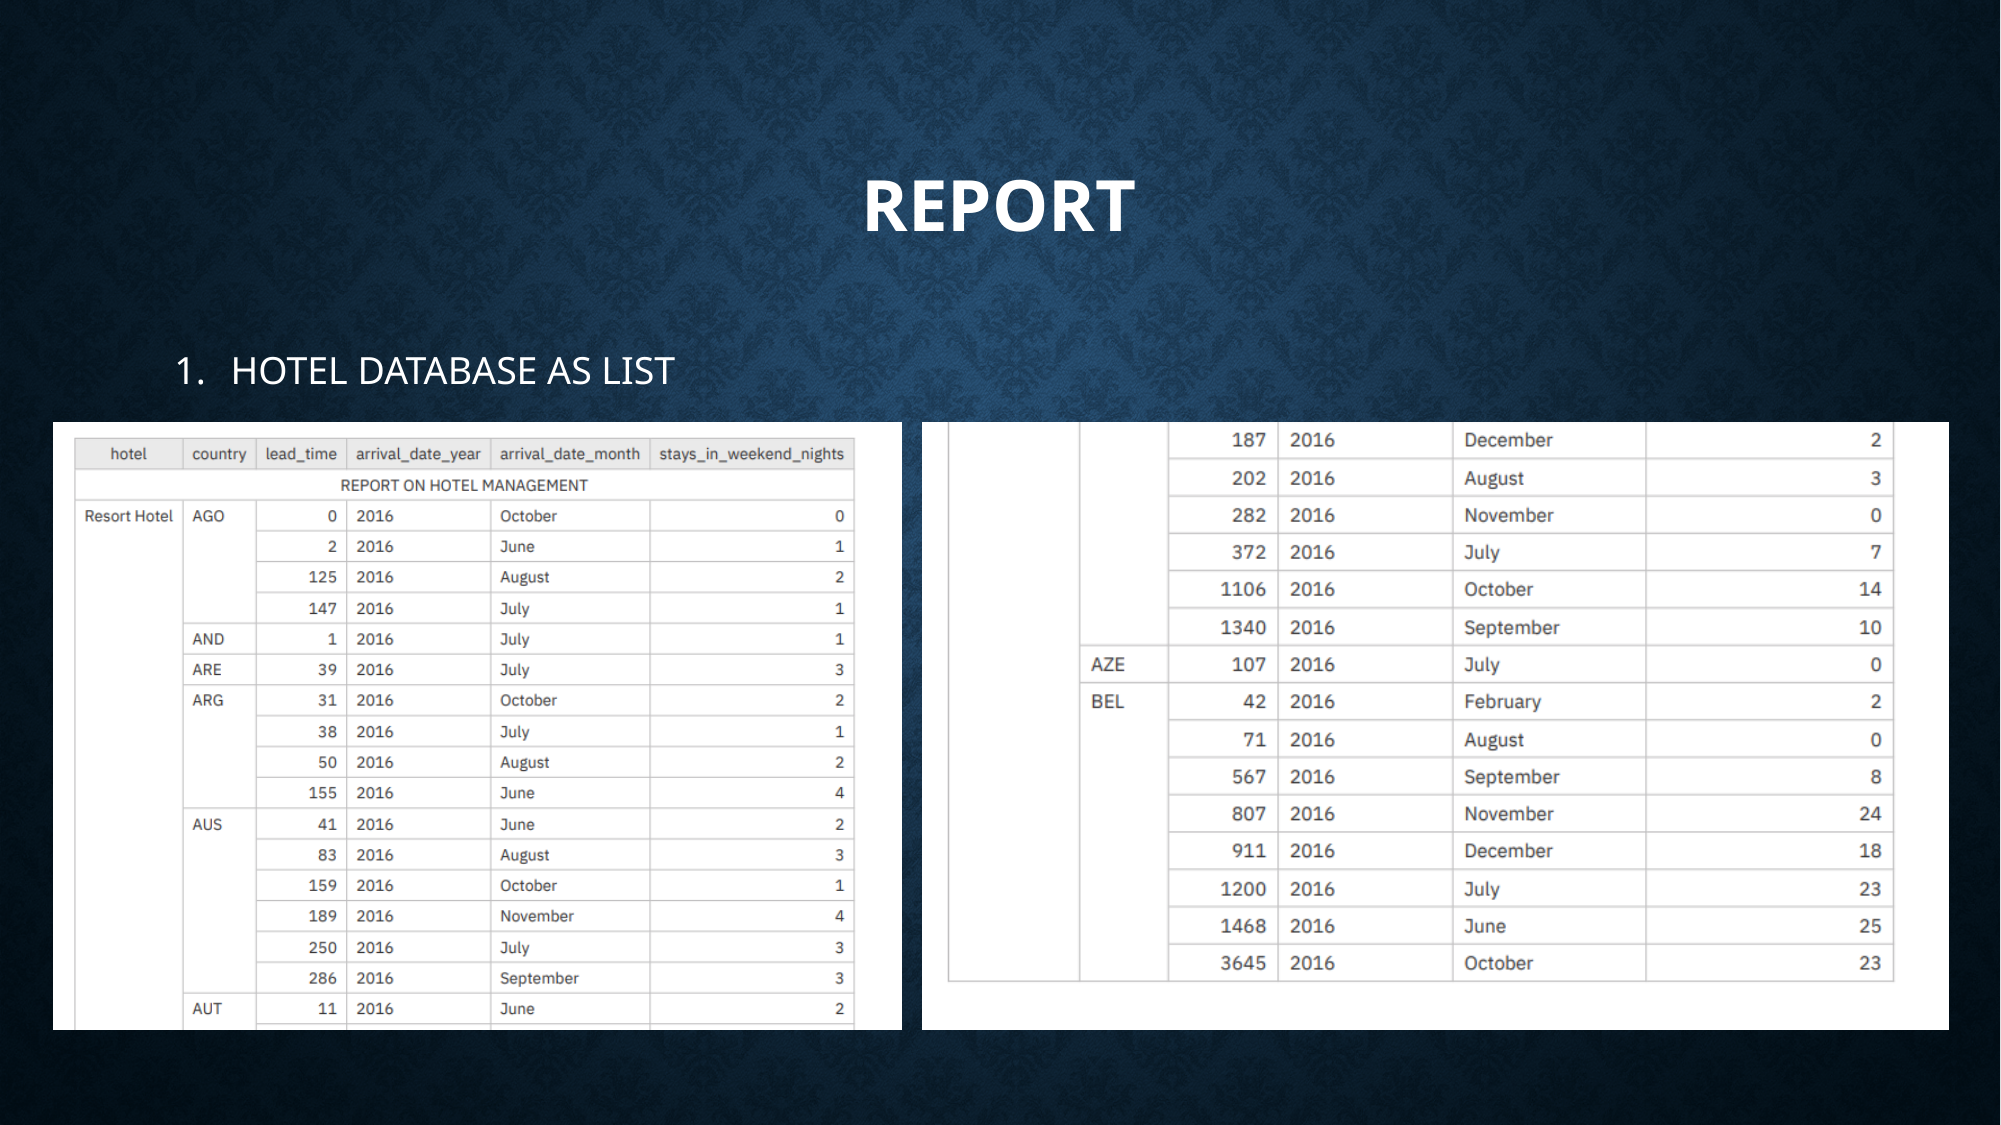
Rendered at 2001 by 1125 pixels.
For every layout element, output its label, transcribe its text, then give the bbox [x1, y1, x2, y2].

picture [922, 422, 1949, 1030]
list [52, 422, 903, 1030]
text_box HOTEL DATABASE AS LIST [159, 339, 691, 400]
title REPORT [149, 99, 1849, 318]
